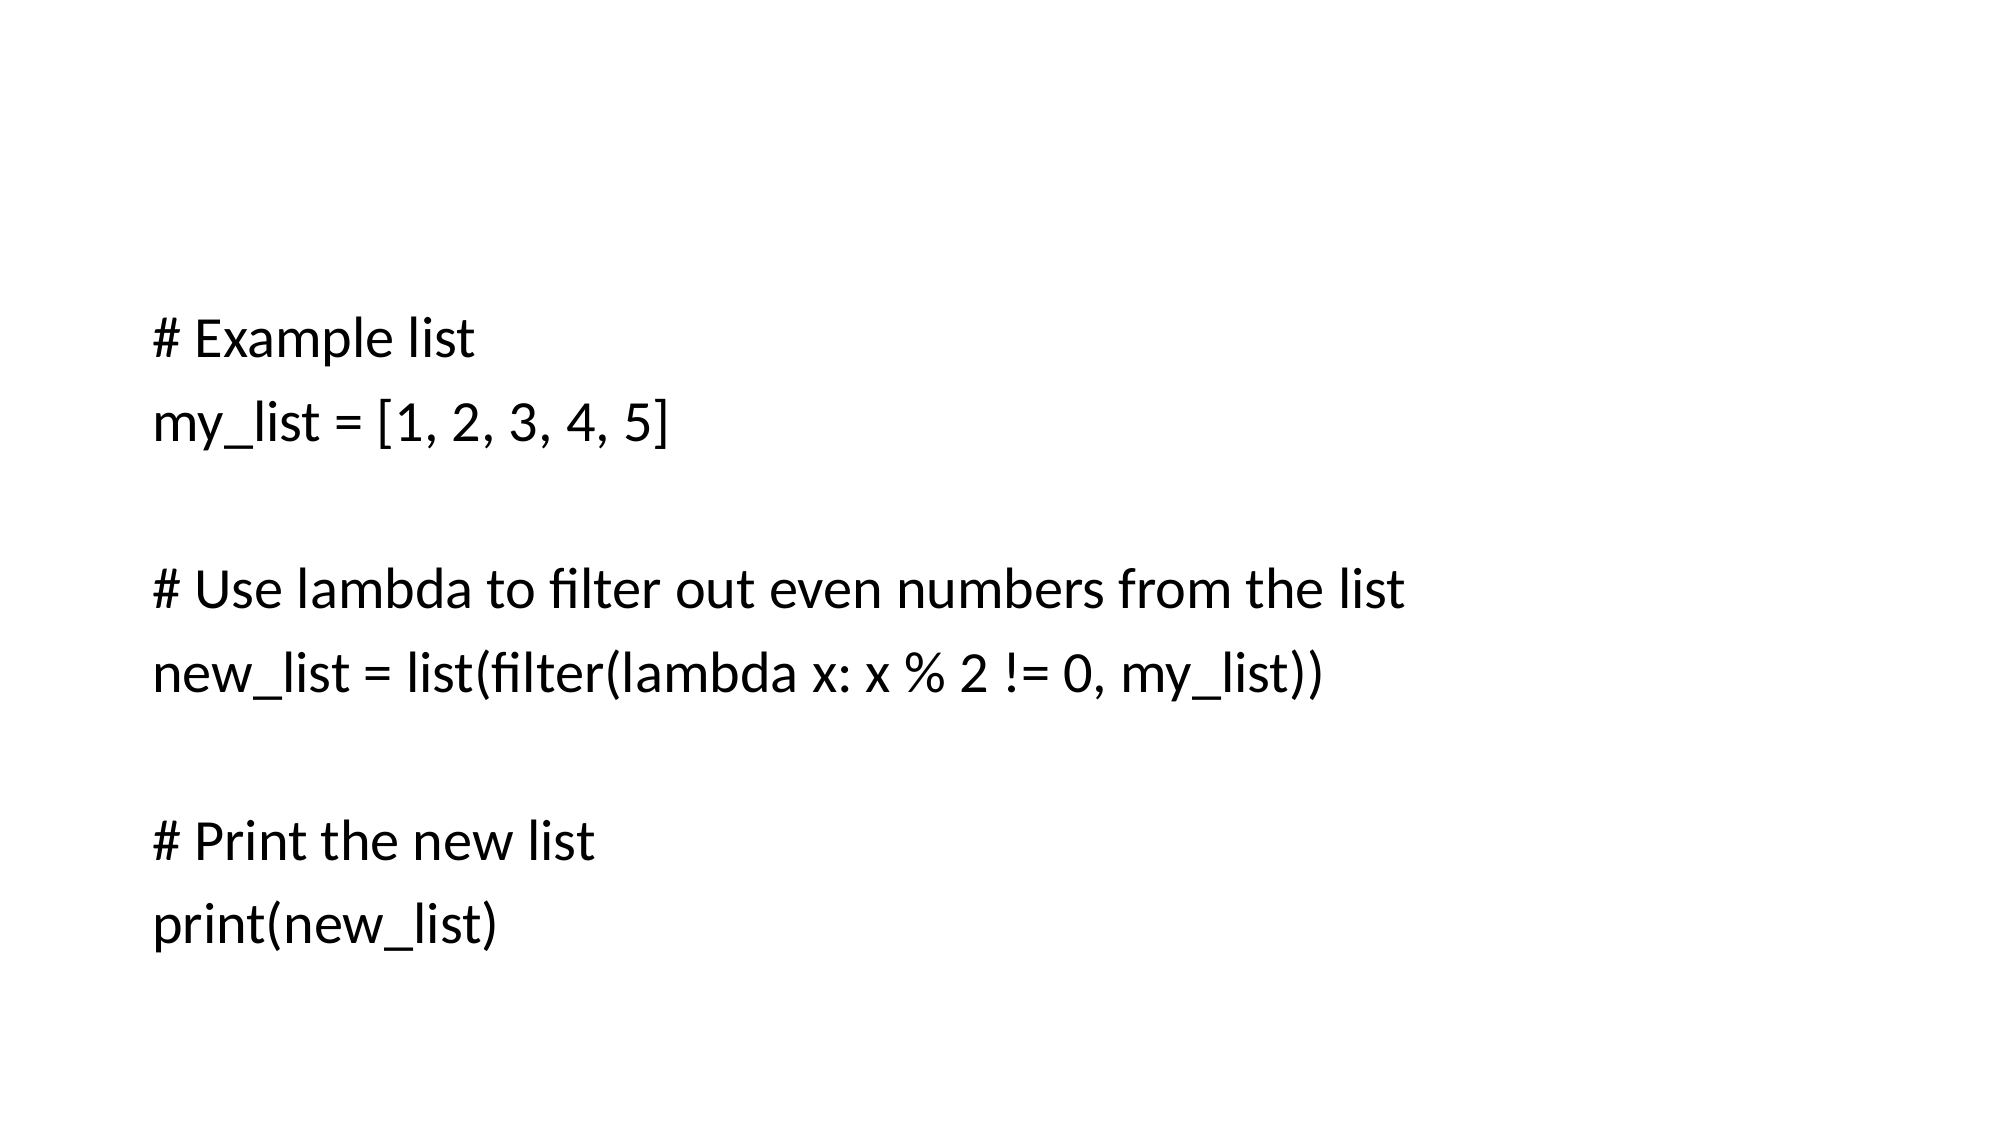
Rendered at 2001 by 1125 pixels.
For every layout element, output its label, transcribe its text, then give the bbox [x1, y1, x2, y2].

list # Example list my_list = [1, 2, 3, 4, 5] # Use lambda to filter out even numbers from the list new_list = list(filter(lambda x: x % 2 != 0, my_list)) # Print the new list print(new_list) [137, 299, 1863, 1014]
